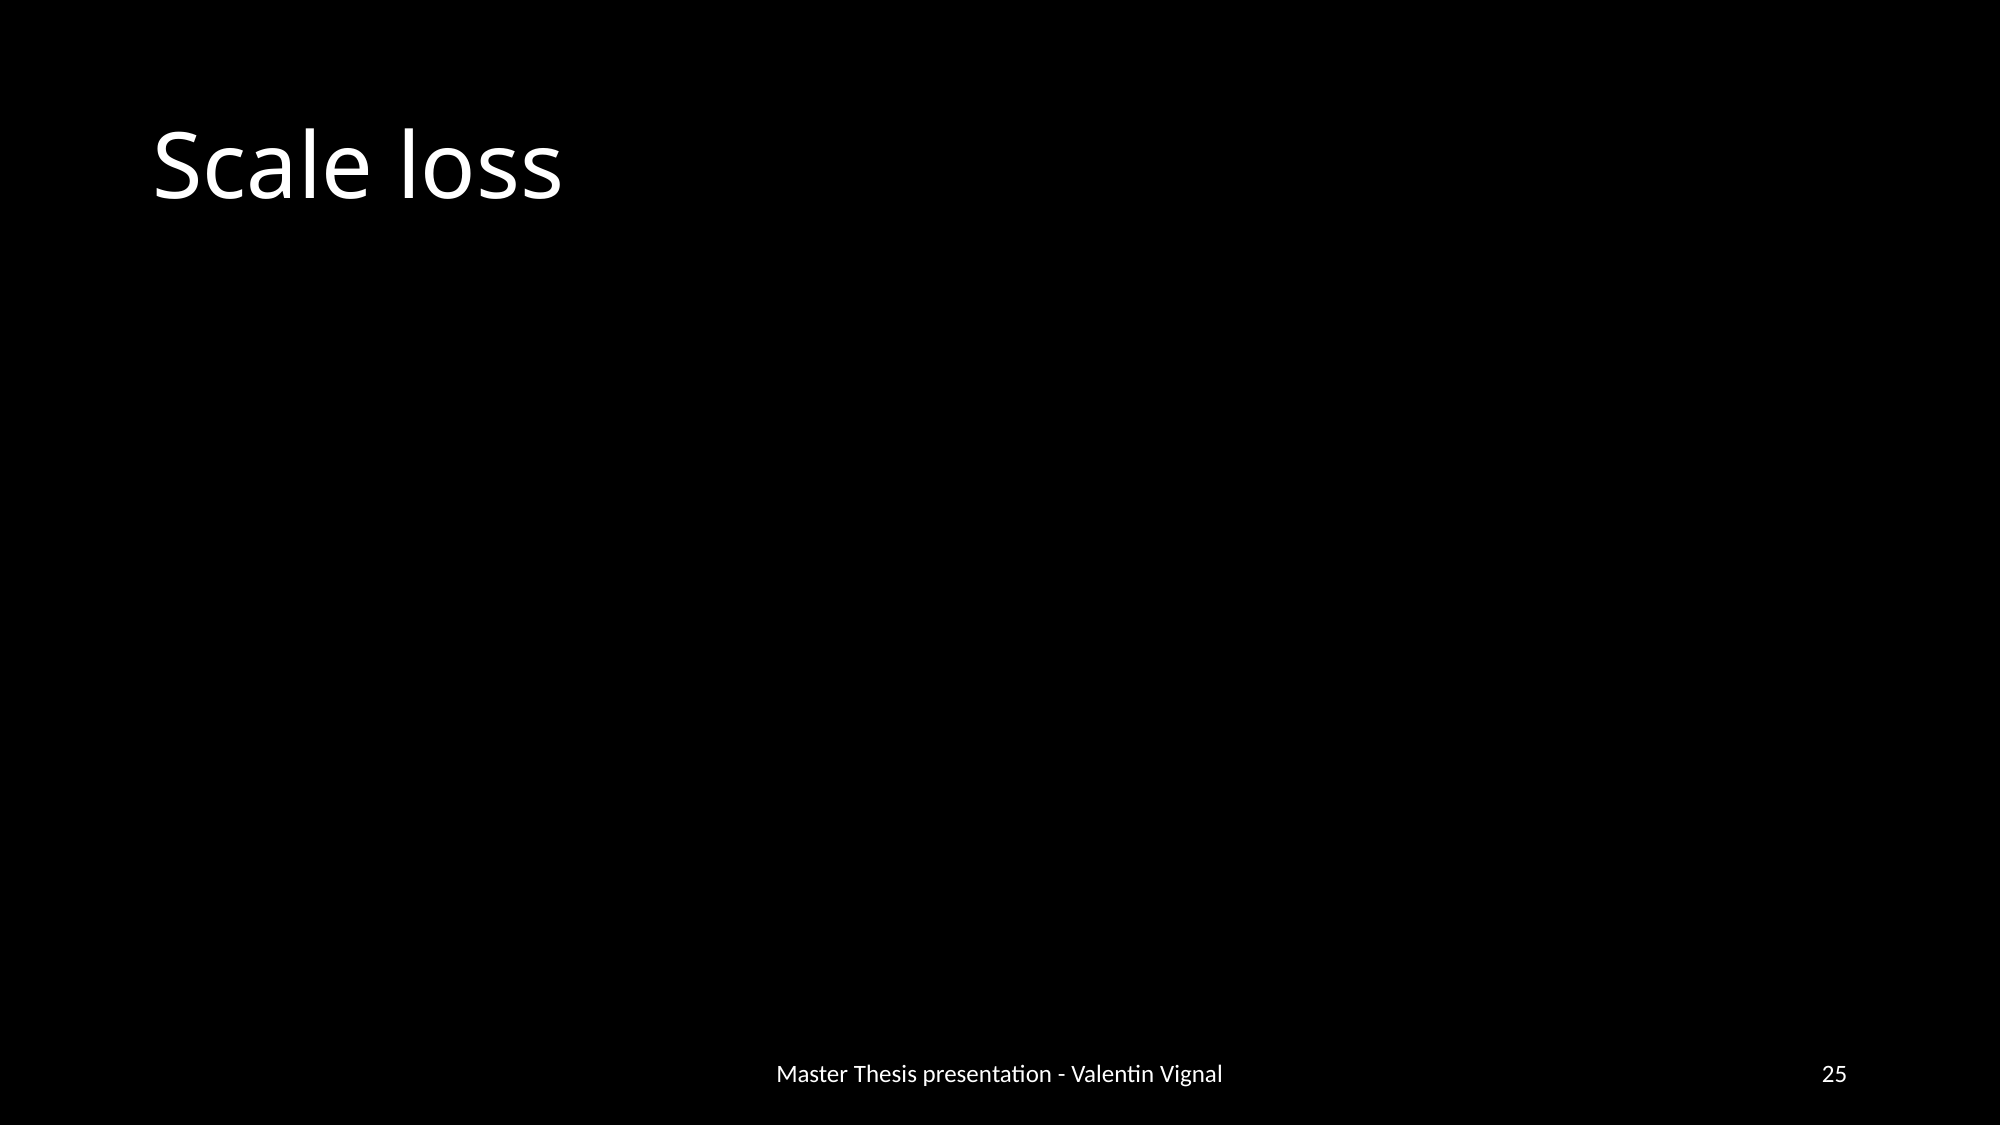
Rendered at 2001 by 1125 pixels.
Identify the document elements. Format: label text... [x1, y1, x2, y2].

footer Master Thesis presentation - Valentin Vignal [662, 1042, 1338, 1103]
title Scale loss [137, 59, 1863, 278]
slide_number 25 [1412, 1042, 1863, 1103]
